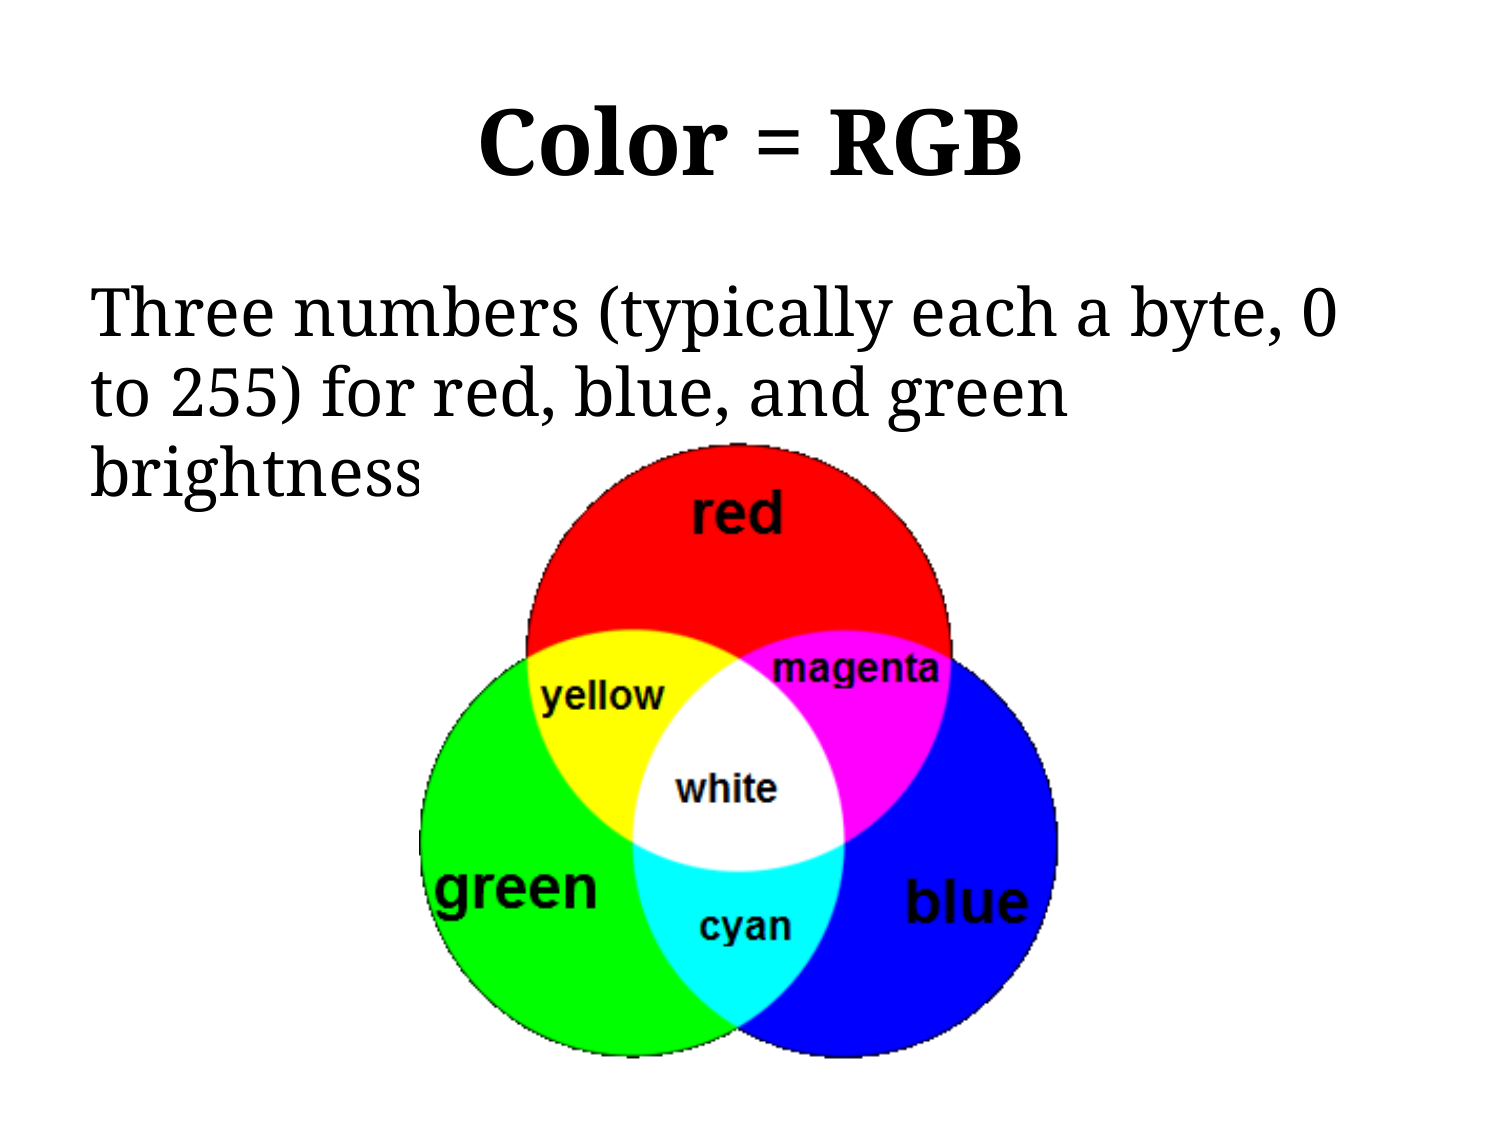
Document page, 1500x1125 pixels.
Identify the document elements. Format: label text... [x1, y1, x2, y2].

list Three numbers (typically each a byte, 0 to 255) for red, blue, and green brightness [75, 262, 1425, 1005]
picture [419, 435, 1128, 1078]
title Color = RGB [75, 45, 1425, 233]
